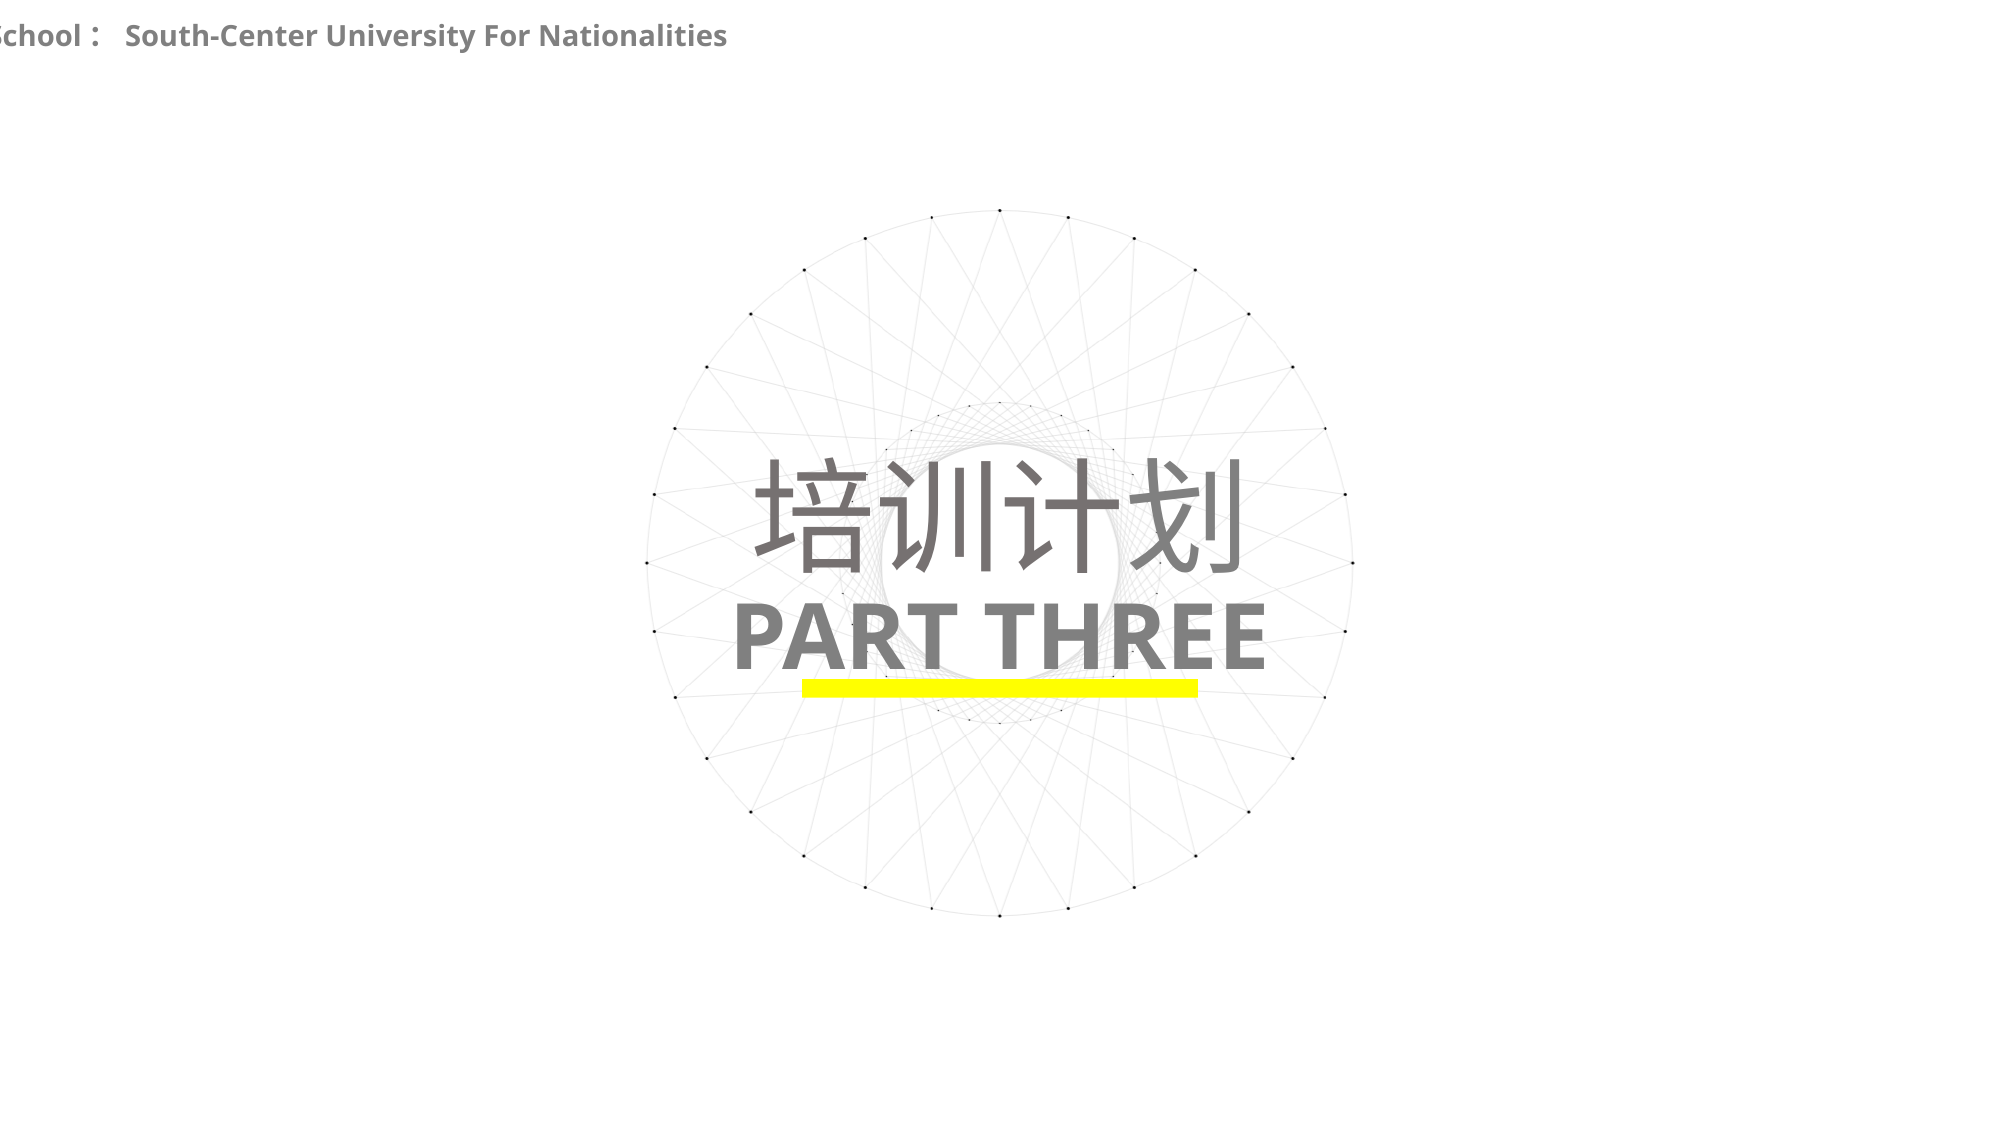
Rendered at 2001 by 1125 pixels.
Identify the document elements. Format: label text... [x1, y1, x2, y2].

text_box PART THREE [704, 596, 1296, 696]
text_box [801, 678, 1199, 699]
text_box 培训计划 [645, 385, 1355, 596]
picture [682, 193, 1329, 385]
picture [636, 445, 1375, 932]
text_box School：South-Center University For Nationalities [0, 9, 743, 60]
